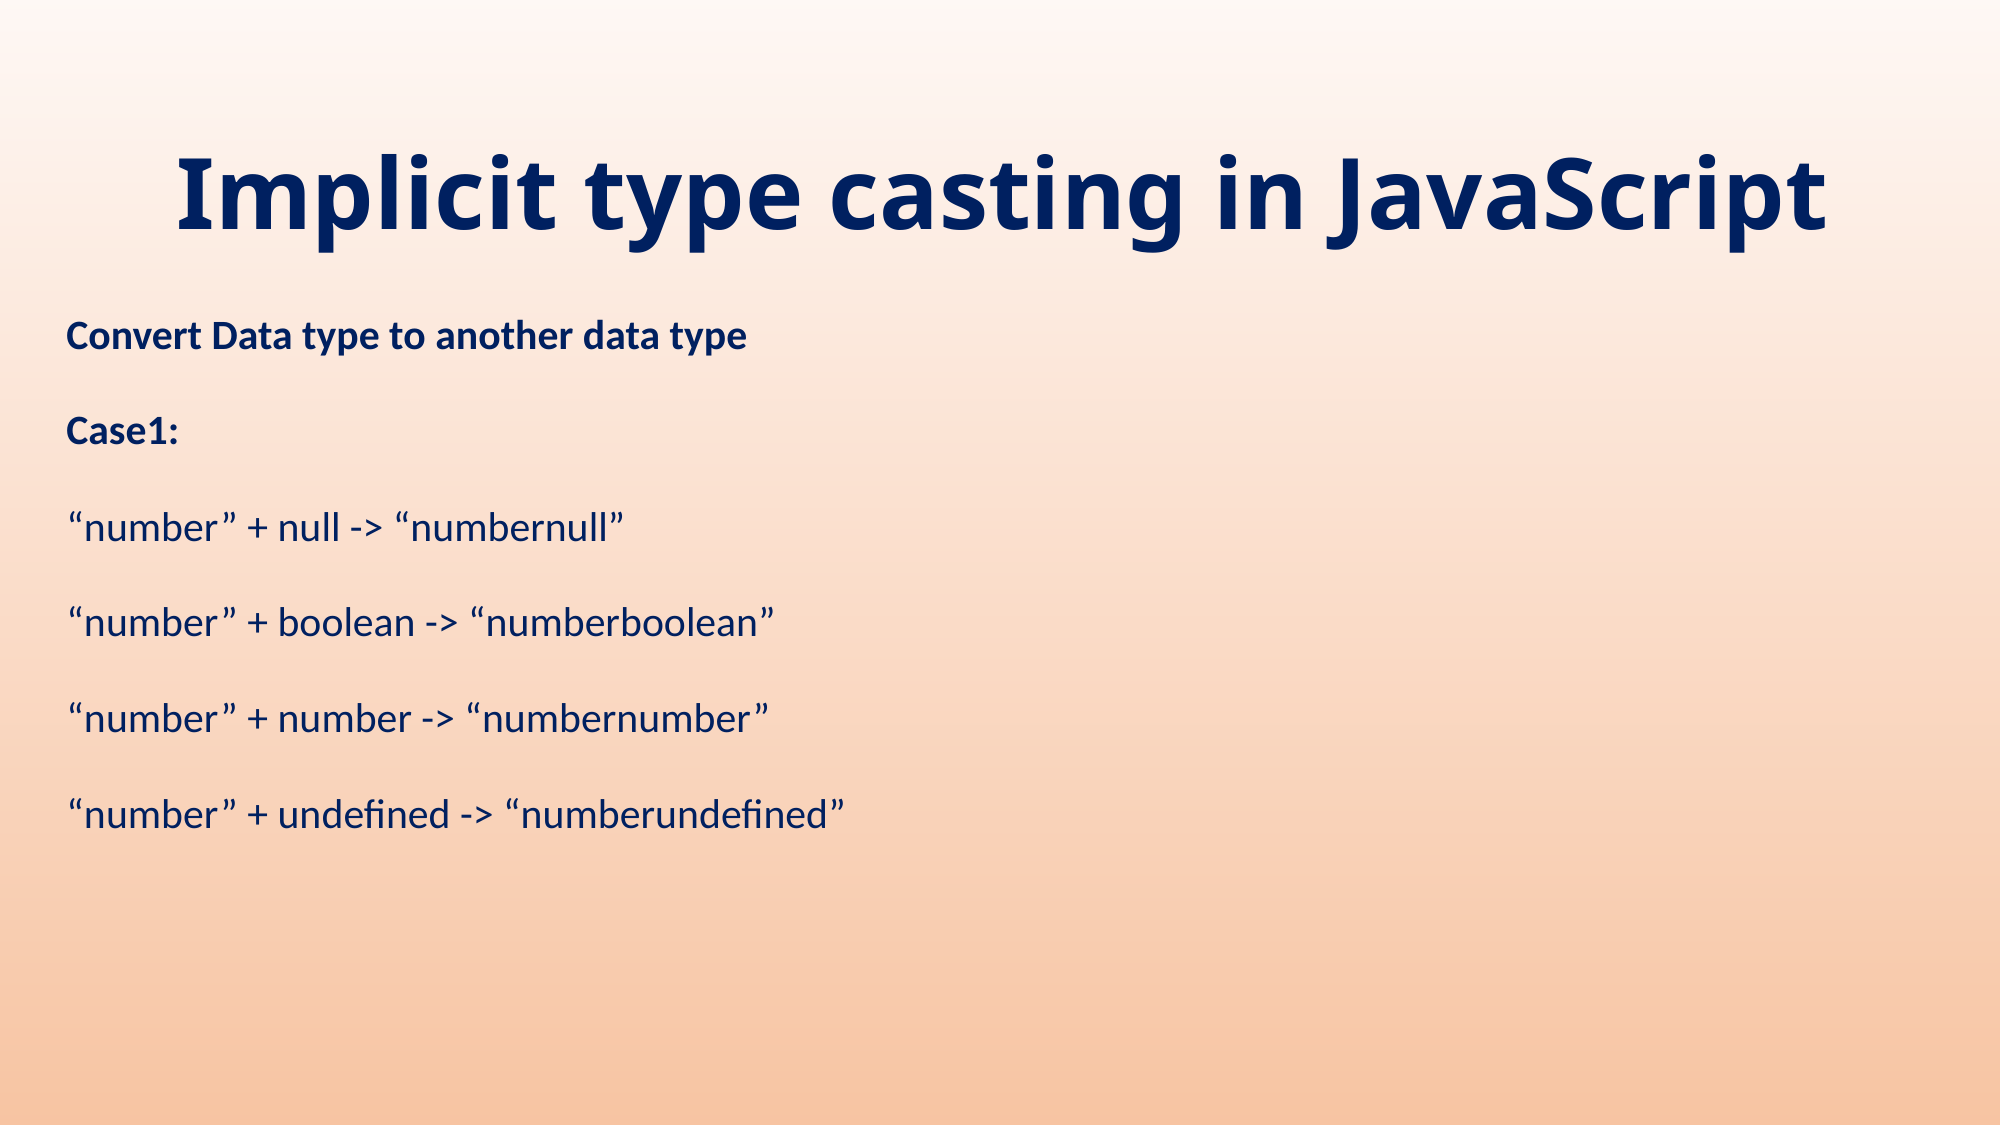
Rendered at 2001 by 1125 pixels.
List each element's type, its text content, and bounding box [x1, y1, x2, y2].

subtitle Convert Data type to another data type Case1: “number” + null -> “numbernull” “number” + boolean -> “numberboolean” “number” + number -> “numbernumber” “number” + undefined -> “numberundefined” [51, 274, 1955, 1063]
title Implicit type casting in JavaScript [51, 135, 1955, 259]
